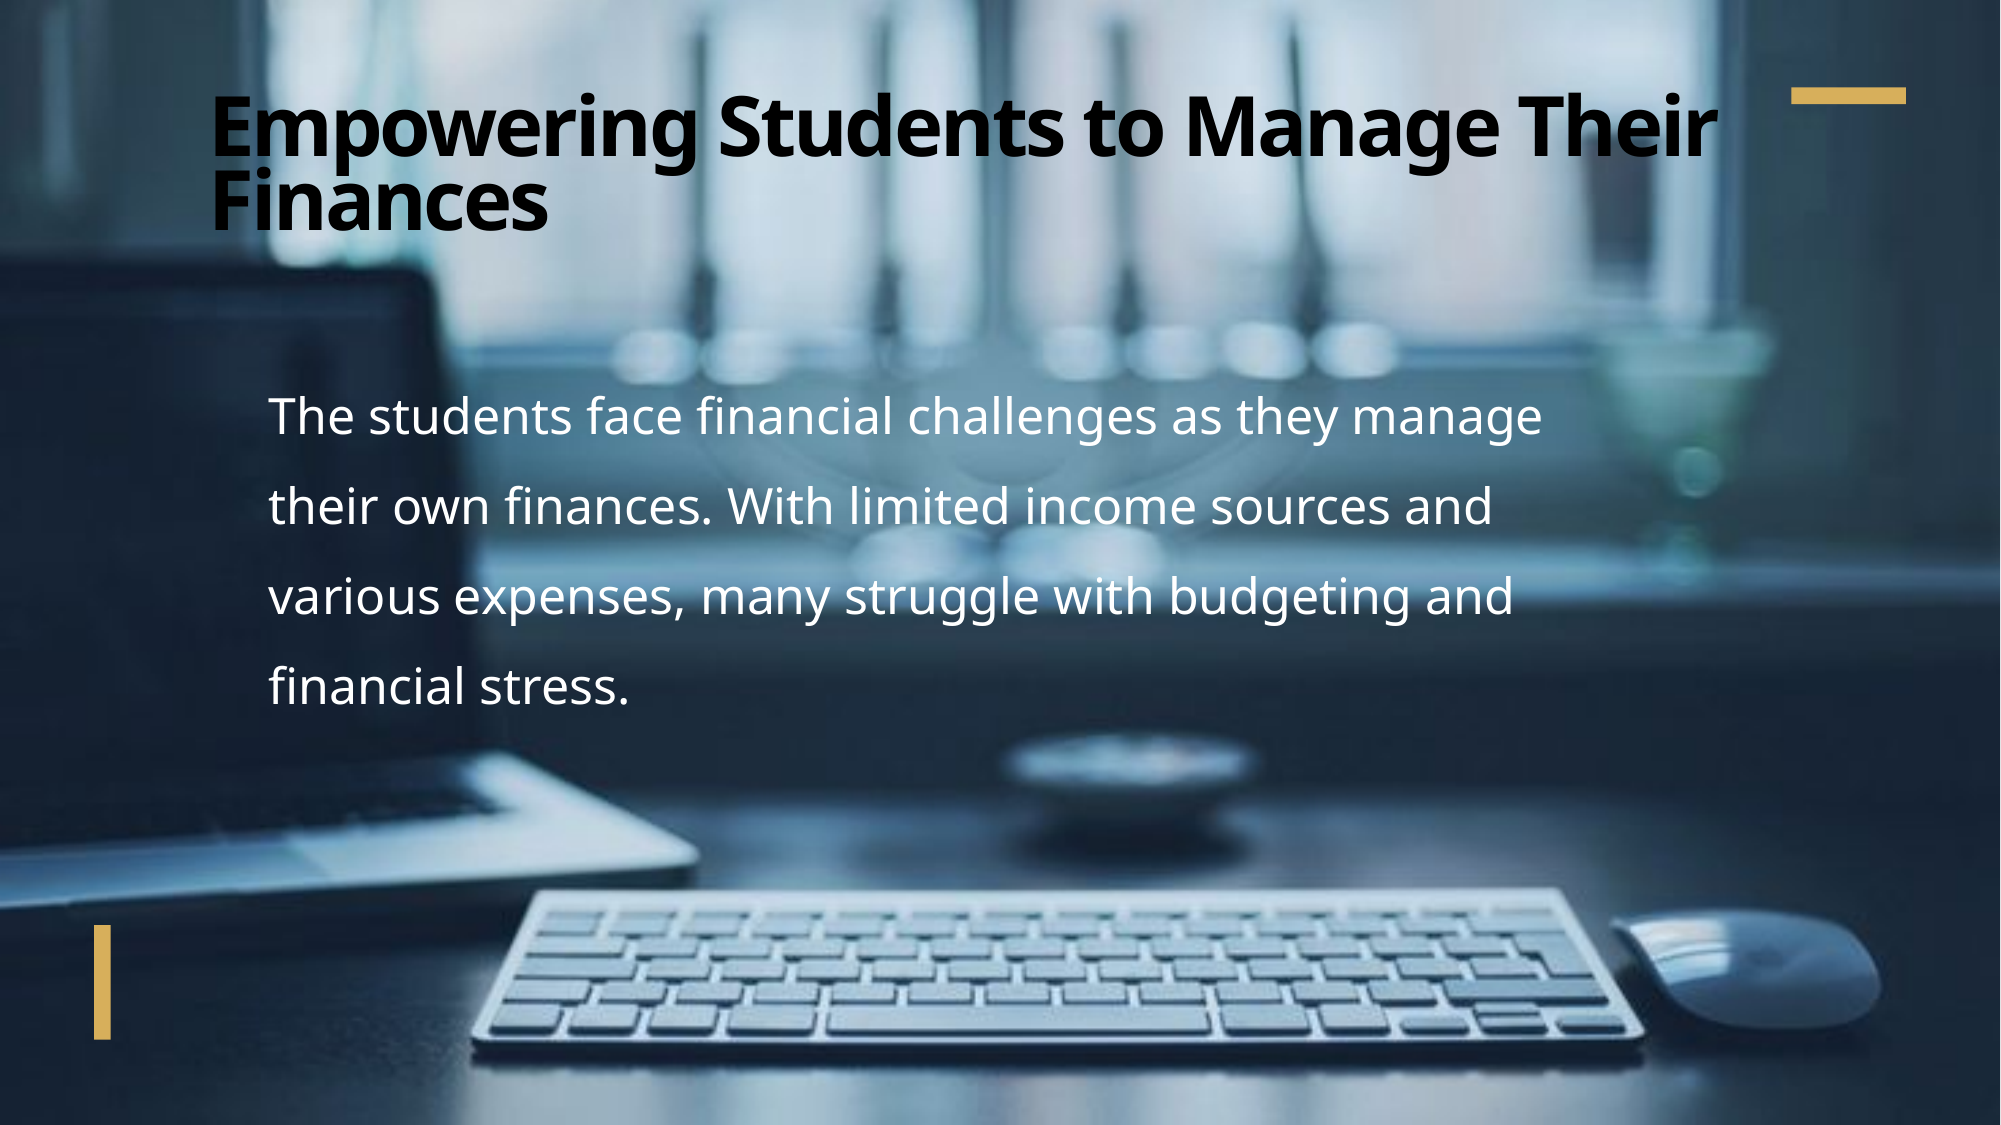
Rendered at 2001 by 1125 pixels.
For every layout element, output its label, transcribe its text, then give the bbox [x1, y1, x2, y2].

text_box The students face financial challenges as they manage their own finances. With limited income sources and various expenses, many struggle with budgeting and financial stress. [253, 347, 1608, 722]
picture [0, 0, 2001, 1125]
title Empowering Students to Manage Their Finances [193, 88, 1778, 197]
